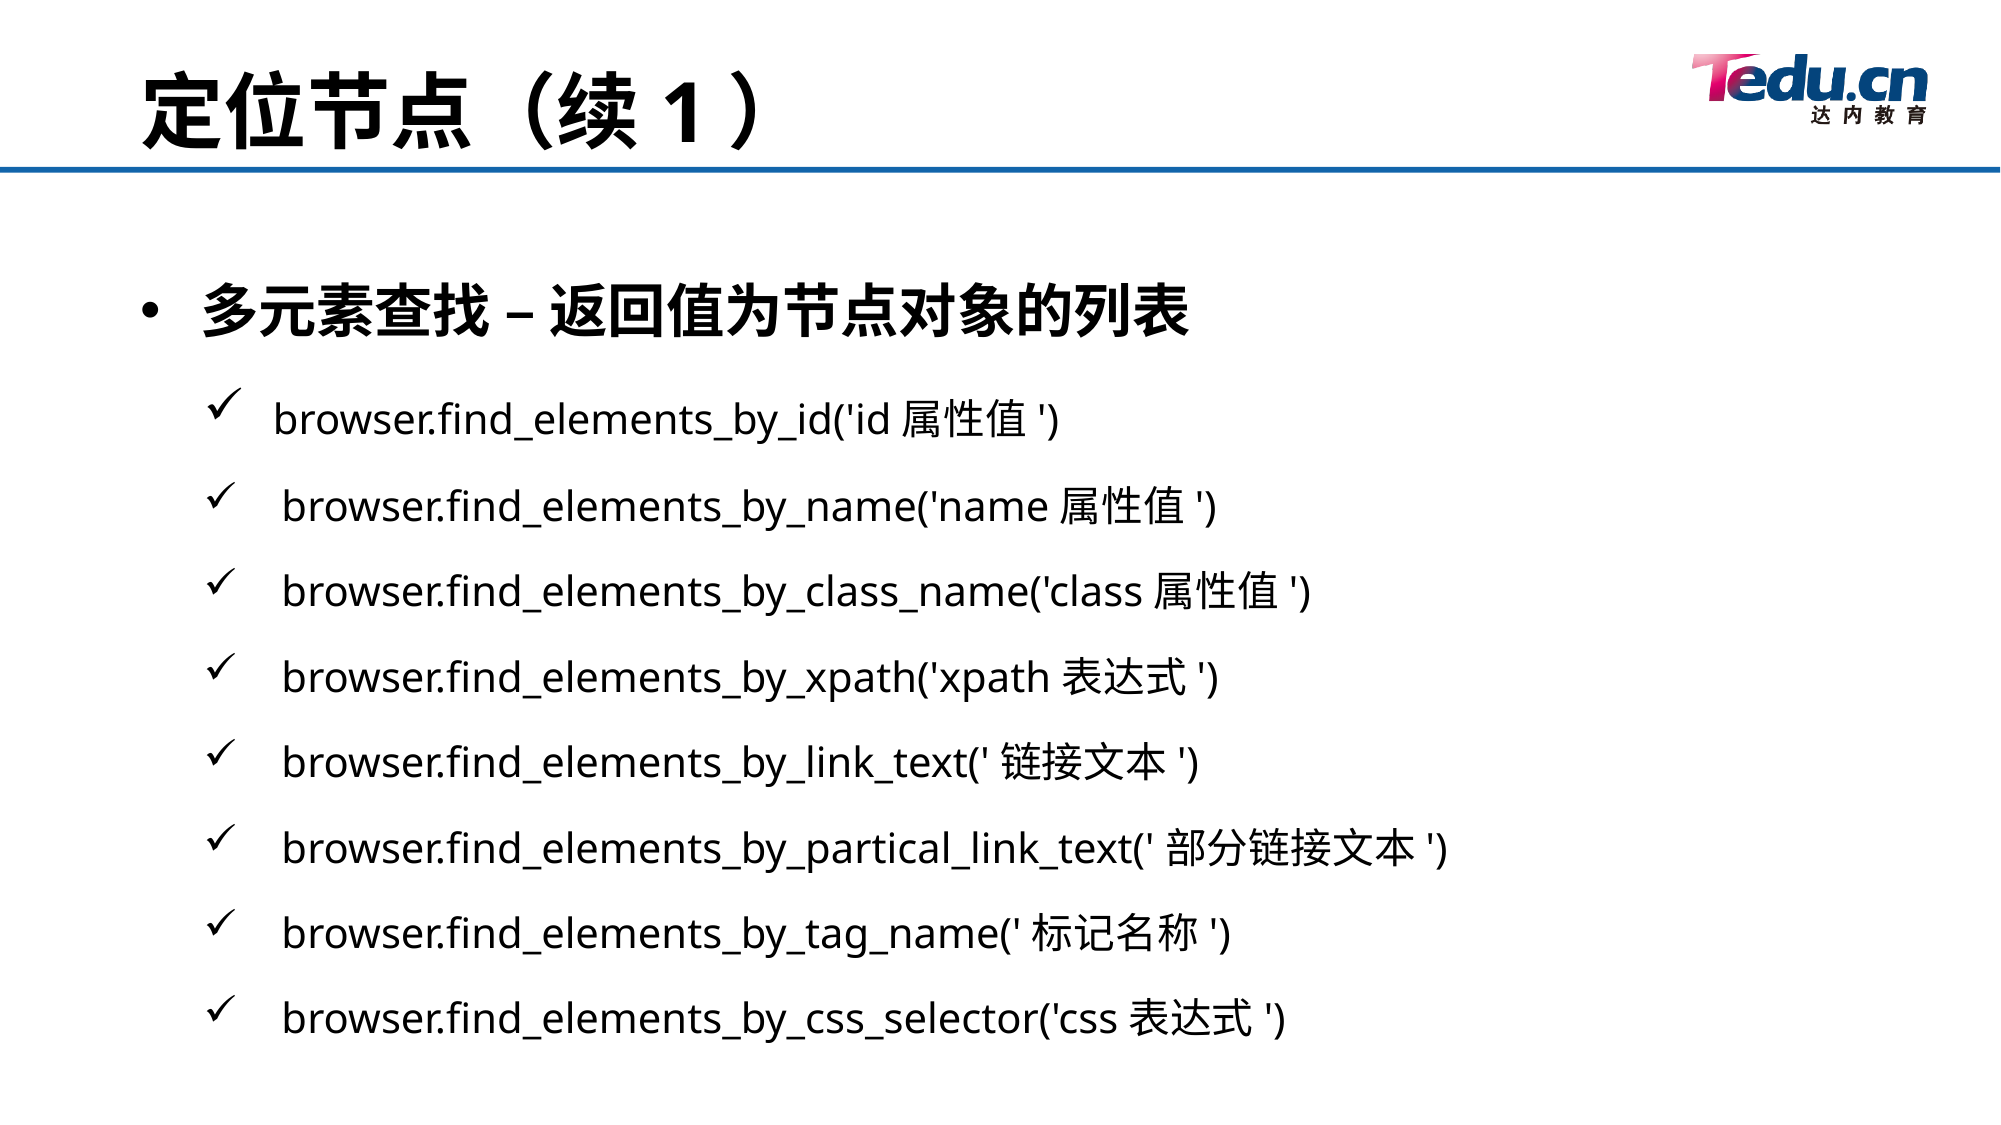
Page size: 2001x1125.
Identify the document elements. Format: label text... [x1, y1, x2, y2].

list 定位节点（续1） [125, 18, 1873, 150]
picture [1673, 7, 1945, 164]
list 多元素查找 – 返回值为节点对象的列表 browser.find_elements_by_id('id属性值') browser.find_elements_by_name('name属性值') browser.find_elements_by_class_name('class属性值') browser.find_elements_by_xpath('xpath表达式') browser.find_elements_by_link_text('链接文本') browser.find_elements_by_partical_link_text('部分链接文本') browser.find_elements_by_tag_name('标记名称') browser.find_elements_by_css_selector('css表达式') [125, 231, 1875, 1036]
